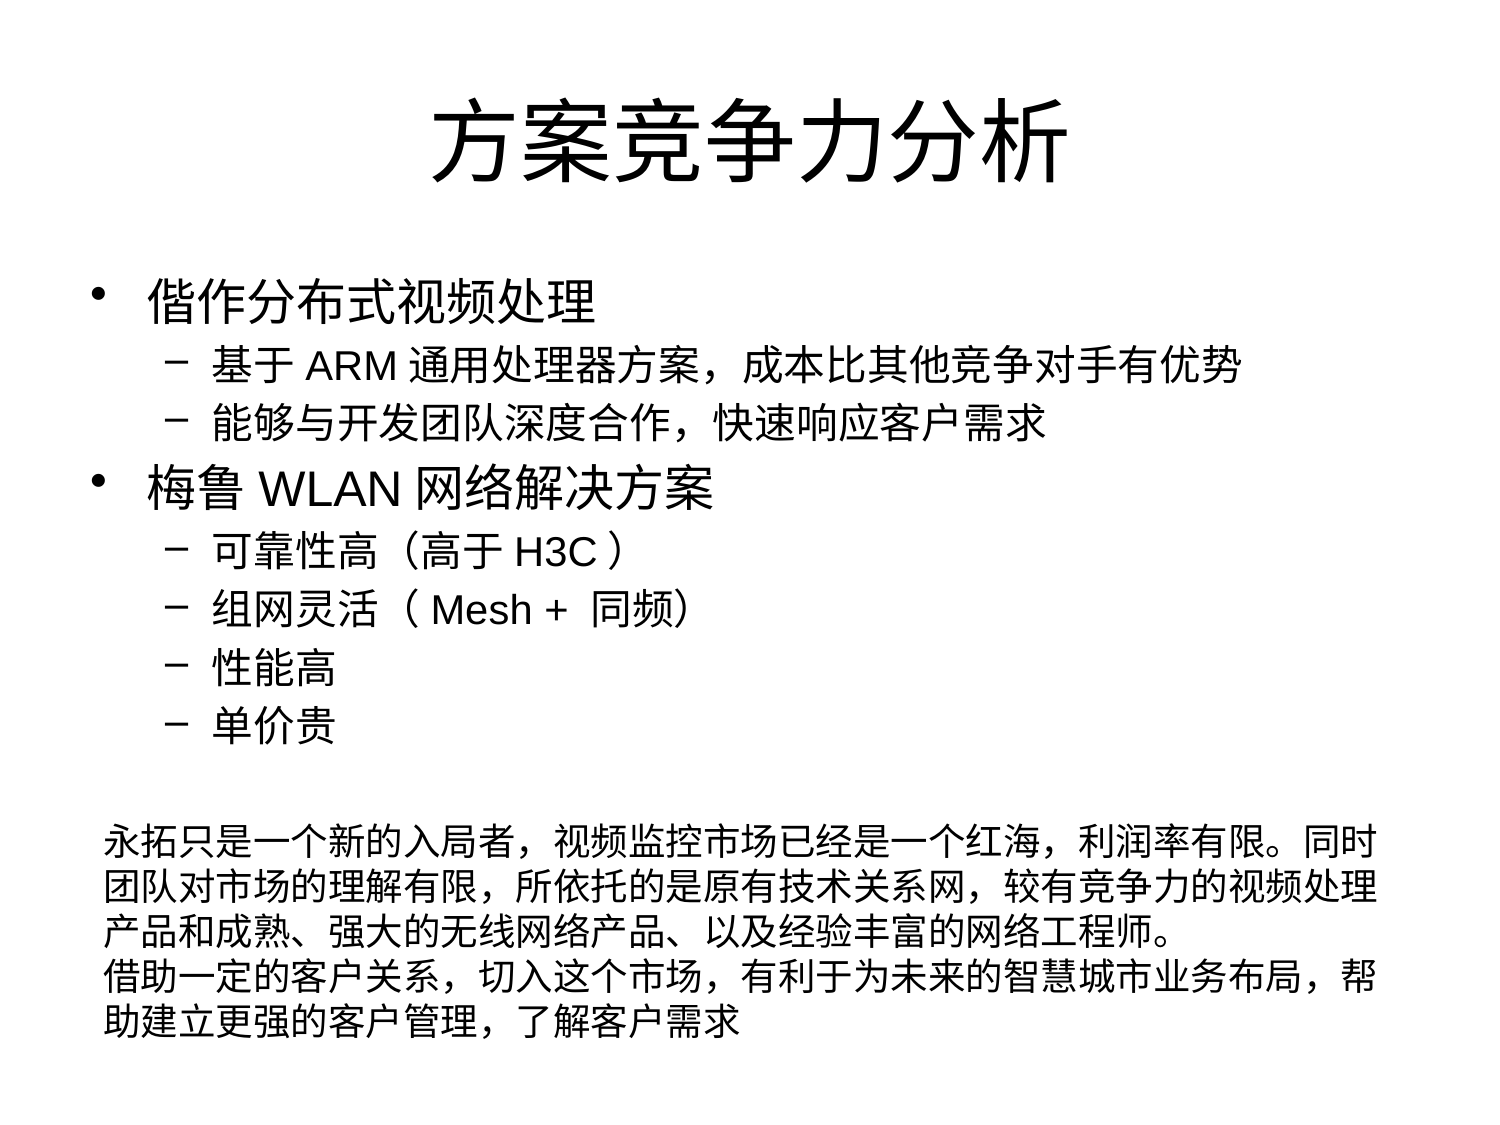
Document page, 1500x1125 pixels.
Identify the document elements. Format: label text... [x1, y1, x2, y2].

title 方案竞争力分析 [75, 45, 1425, 233]
text_box 永拓只是一个新的入局者，视频监控市场已经是一个红海，利润率有限。同时团队对市场的理解有限，所依托的是原有技术关系网，较有竞争力的视频处理产品和成熟、强大的无线网络产品、以及经验丰富的网络工程师。 借助一定的客户关系，切入这个市场，有利于为未来的智慧城市业务布局，帮助建立更强的客户管理，了解客户需求 [88, 810, 1412, 1051]
list 偕作分布式视频处理 基于ARM通用处理器方案，成本比其他竞争对手有优势 能够与开发团队深度合作，快速响应客户需求 梅鲁WLAN网络解决方案 可靠性高（高于H3C） 组网灵活（Mesh + 同频） 性能高 单价贵 [75, 262, 1425, 811]
